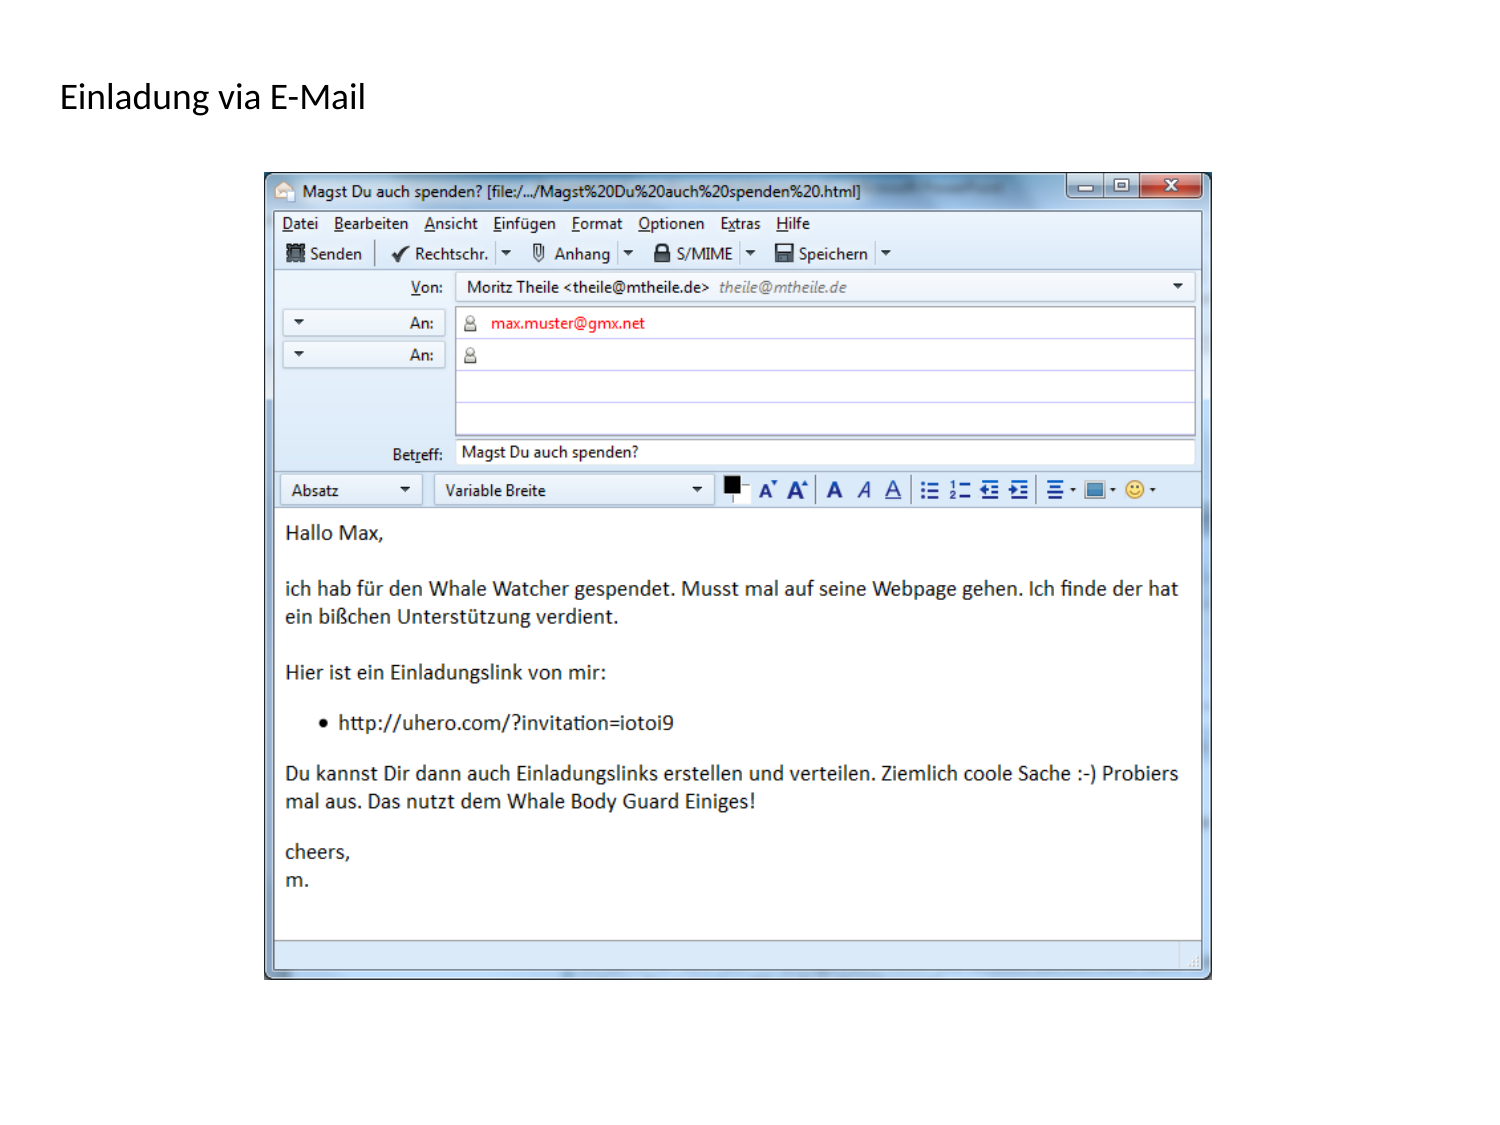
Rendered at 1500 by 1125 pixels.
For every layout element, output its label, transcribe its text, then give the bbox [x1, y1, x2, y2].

text_box Einladung via E-Mail [45, 64, 1439, 124]
picture [264, 172, 1213, 980]
